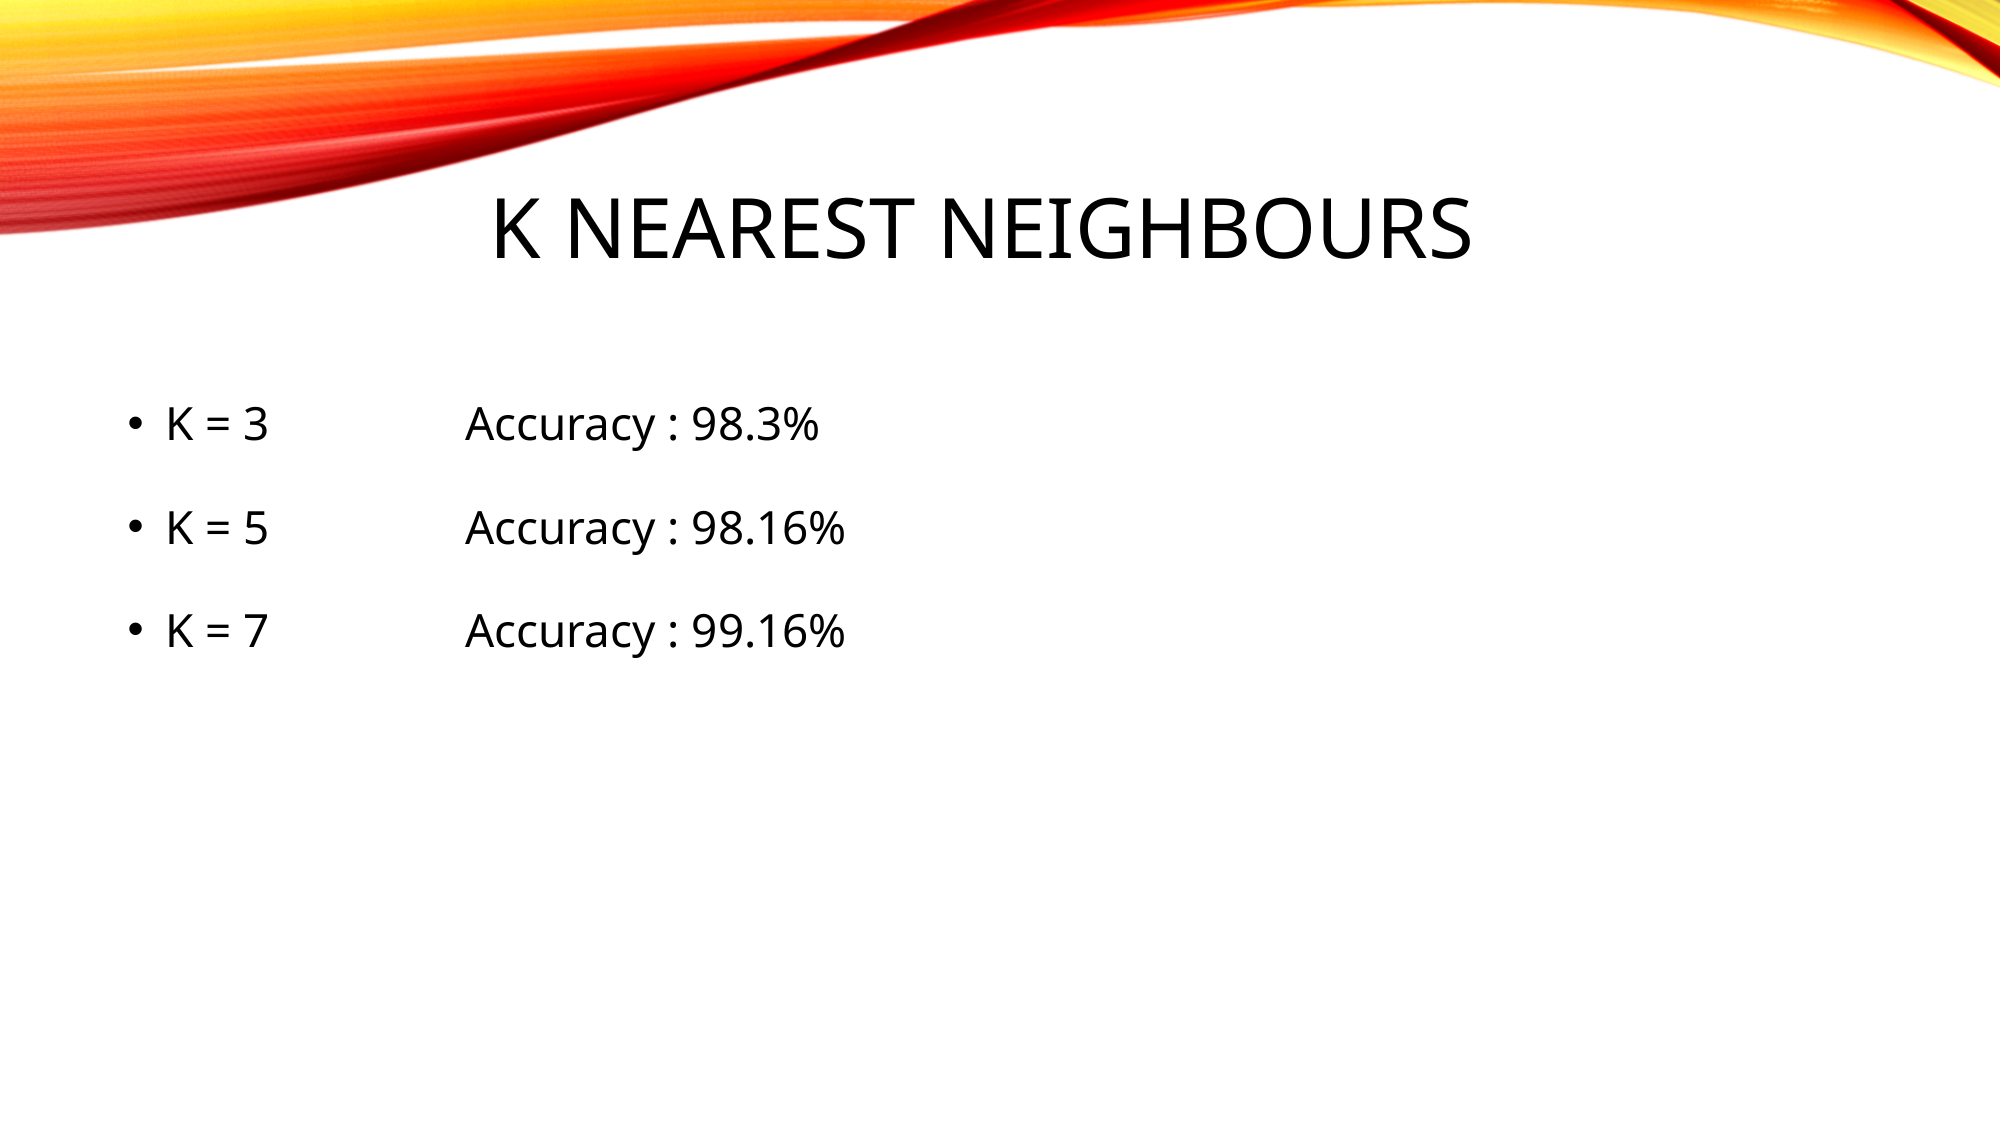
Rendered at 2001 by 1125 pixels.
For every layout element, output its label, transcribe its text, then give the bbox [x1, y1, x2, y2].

picture [0, 0, 2000, 237]
list K = 3 Accuracy : 98.3% K = 5 Accuracy : 98.16% K = 7 Accuracy : 99.16% [112, 360, 1888, 1021]
title K Nearest Neighbours [474, 125, 1888, 338]
